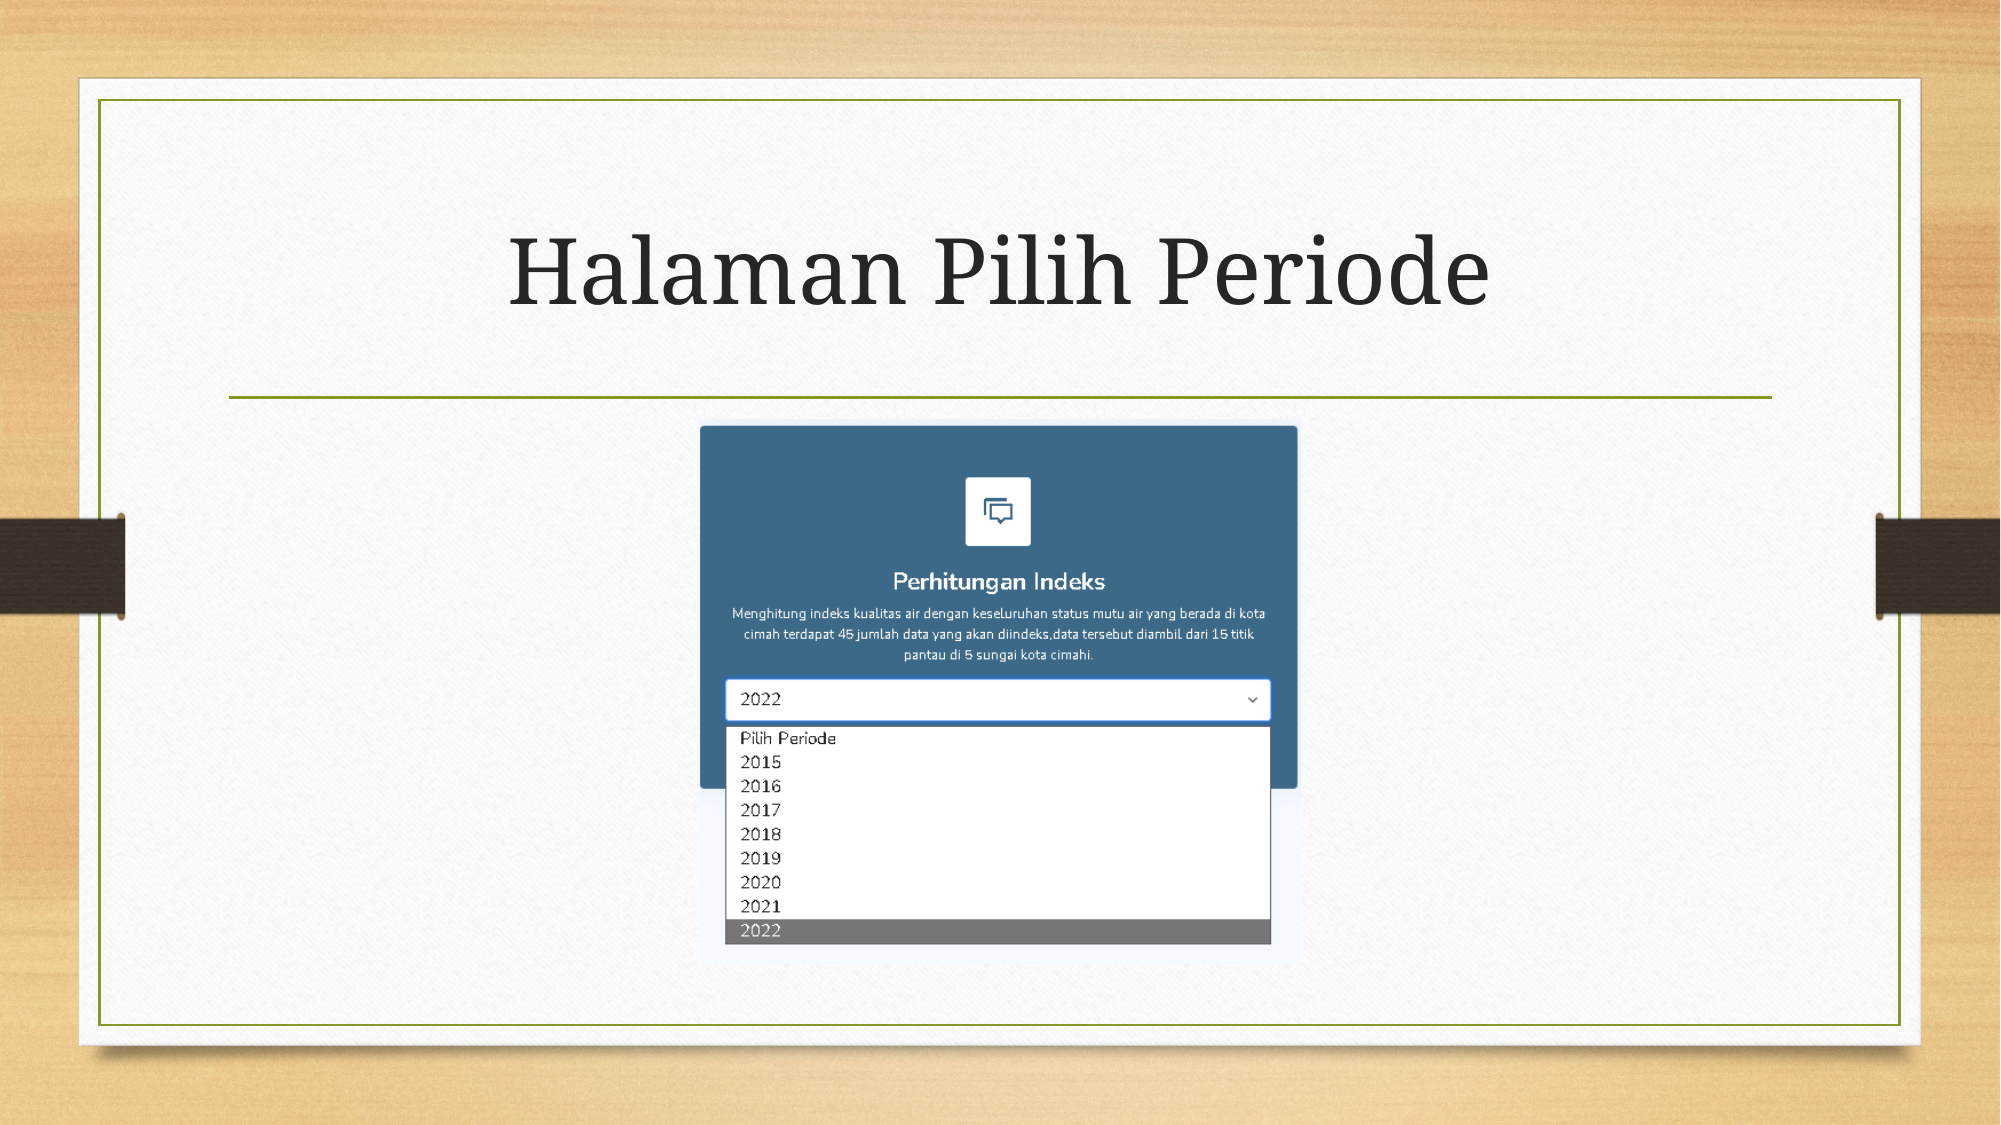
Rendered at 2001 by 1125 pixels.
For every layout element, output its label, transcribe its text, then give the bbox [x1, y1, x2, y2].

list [698, 419, 1301, 964]
picture [0, 0, 2001, 1125]
title Halaman Pilih Periode [212, 161, 1788, 375]
